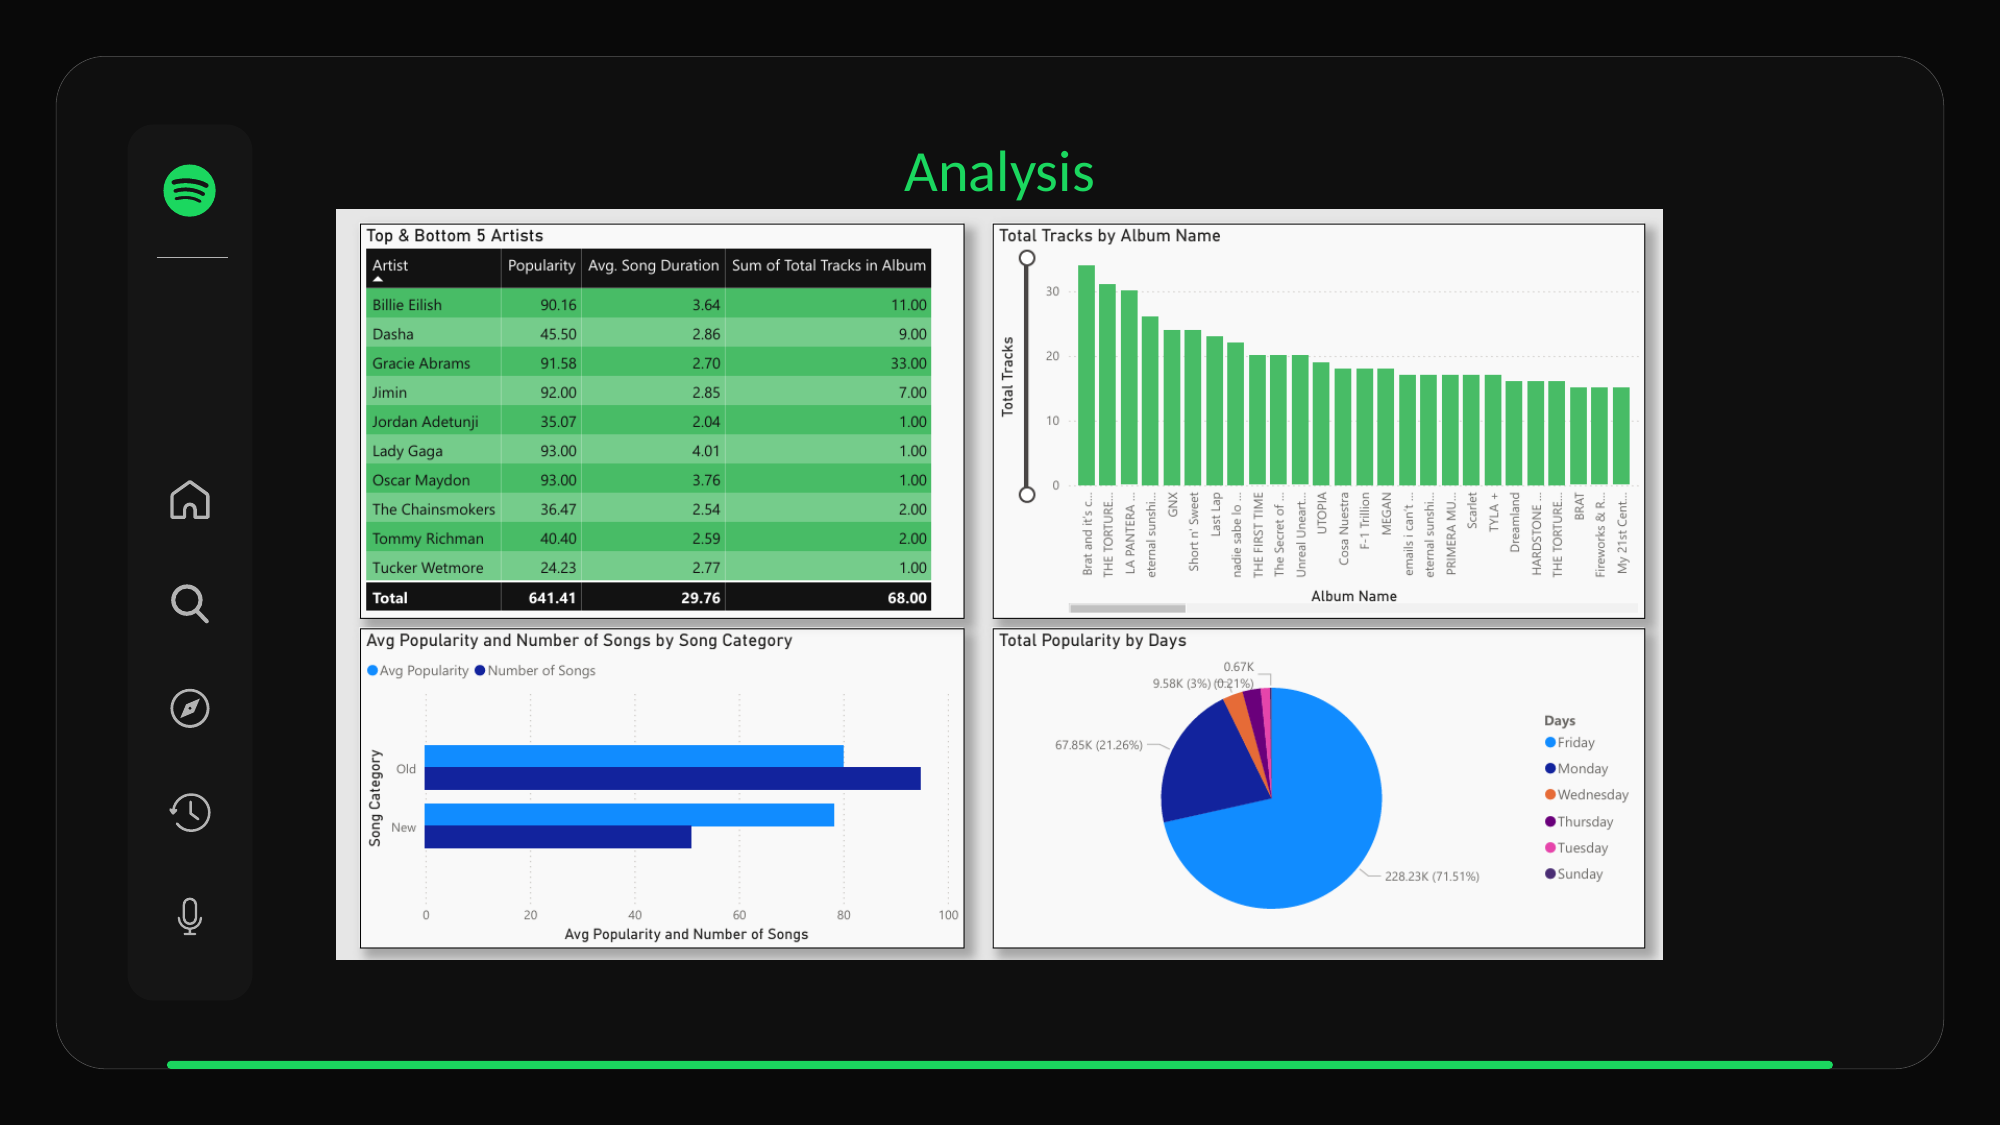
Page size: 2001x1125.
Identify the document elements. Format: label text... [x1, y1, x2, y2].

picture [336, 208, 1664, 960]
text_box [126, 123, 253, 1002]
text_box Analysis [890, 125, 1110, 208]
